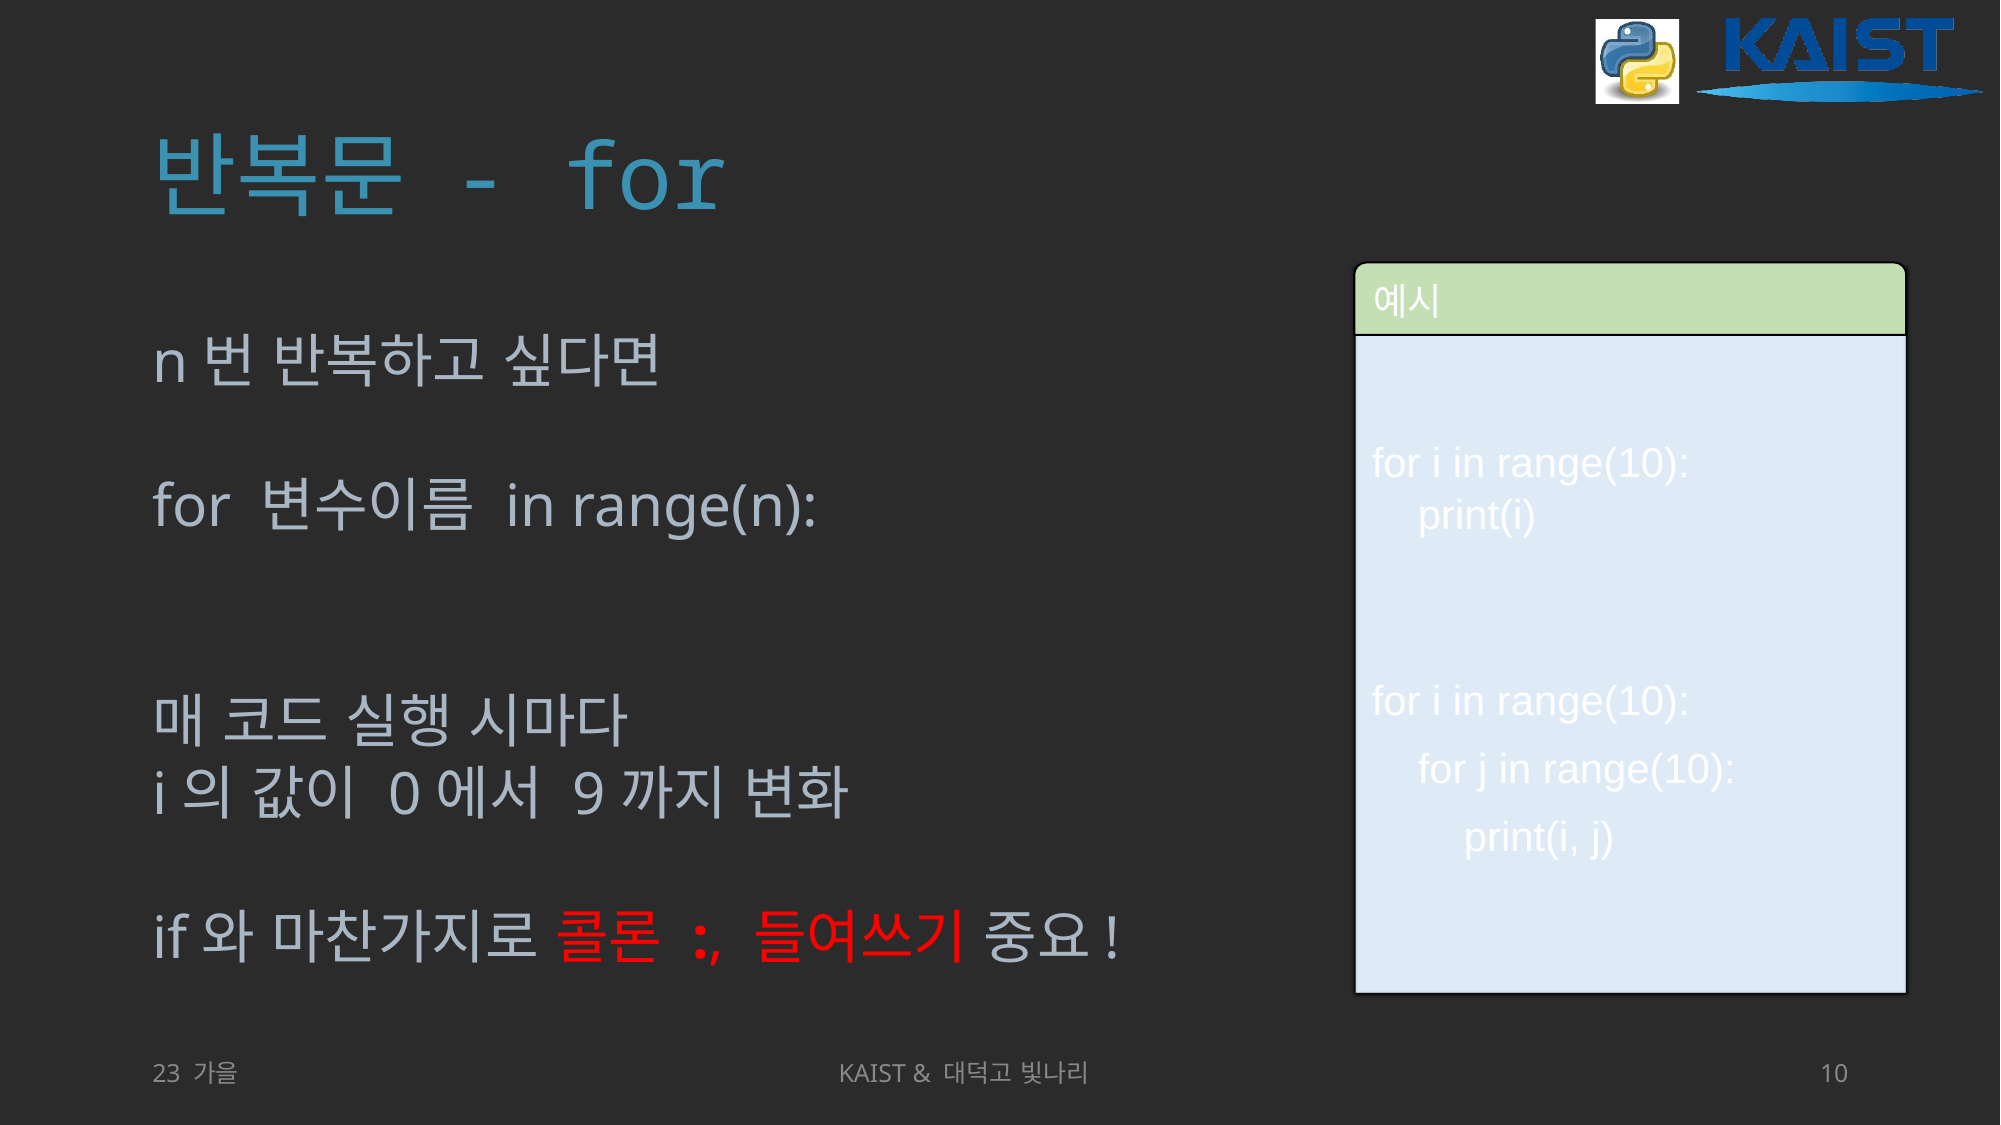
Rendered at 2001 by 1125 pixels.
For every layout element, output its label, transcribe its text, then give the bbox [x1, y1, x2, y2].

text_box for i in range(10): print(i) [1369, 433, 1856, 538]
text_box n번 반복하고 싶다면 for 변수이름 in range(n): 매 코드 실행 시마다 i의 값이 0에서 9까지 변화 if와 마찬가지로 콜론 :, 들여쓰기 중요! [150, 322, 1220, 971]
text_box [1695, 18, 1984, 102]
text_box for i in range(10): for j in range(10): print(i, j) [1369, 656, 1879, 860]
footer 23 가을 [150, 1053, 244, 1125]
text_box 10 [1813, 1053, 1854, 1092]
text_box [1595, 19, 1680, 104]
text_box [1349, 338, 1912, 999]
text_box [1352, 261, 1908, 337]
slide_number KAIST & 대덕고 빛나리 [836, 1053, 1164, 1125]
title 반복문 - for [150, 115, 1113, 306]
